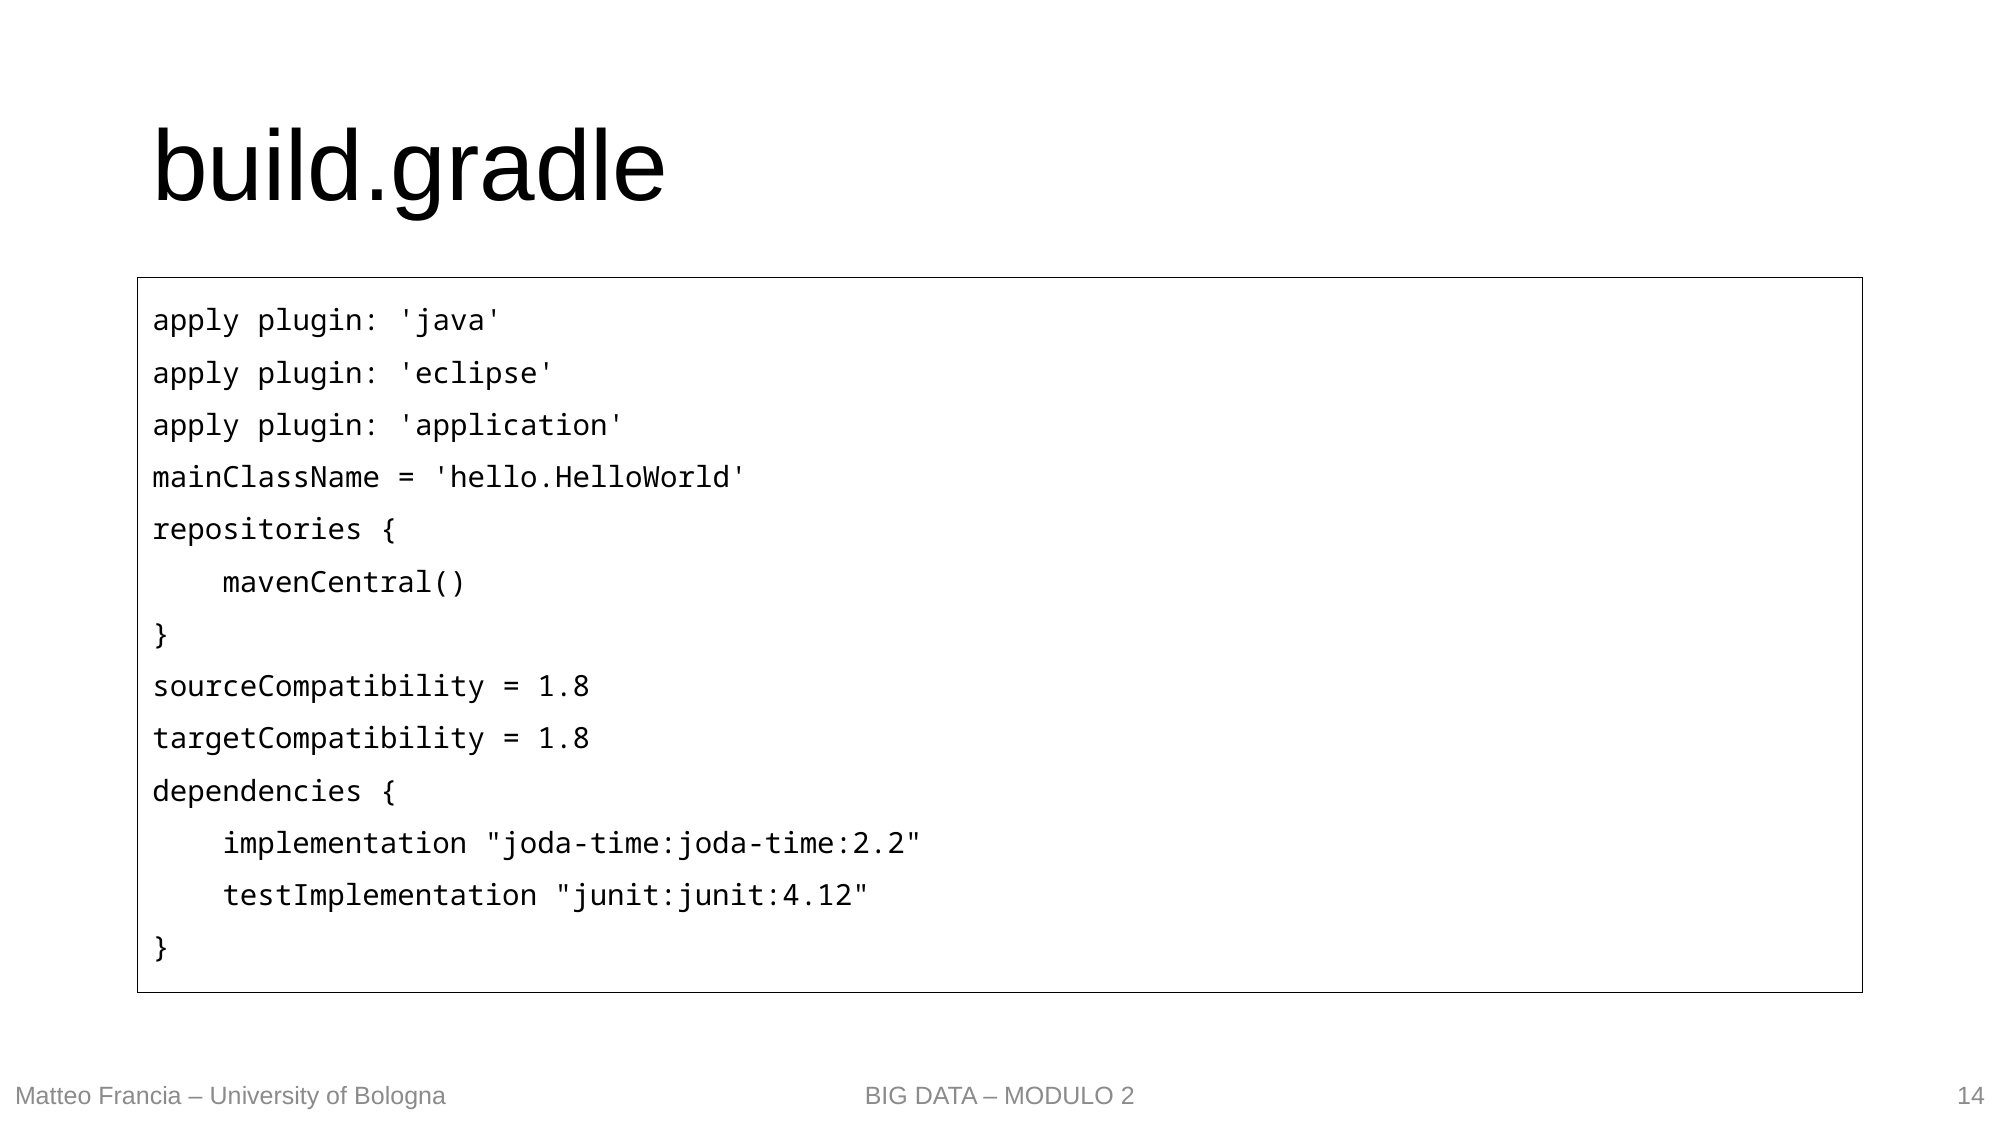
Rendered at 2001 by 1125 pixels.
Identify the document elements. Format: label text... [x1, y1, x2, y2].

slide_number 14 [1550, 1065, 2000, 1125]
list apply plugin: 'java' apply plugin: 'eclipse' apply plugin: 'application' mainClassName = 'hello.HelloWorld' repositories { mavenCentral() } sourceCompatibility = 1.8 targetCompatibility = 1.8 dependencies { implementation "joda-time:joda-time:2.2" testImplementation "junit:junit:4.12" } [137, 278, 1863, 993]
footer Matteo Francia – University of Bologna [0, 1065, 466, 1125]
title build.gradle [137, 59, 1863, 278]
